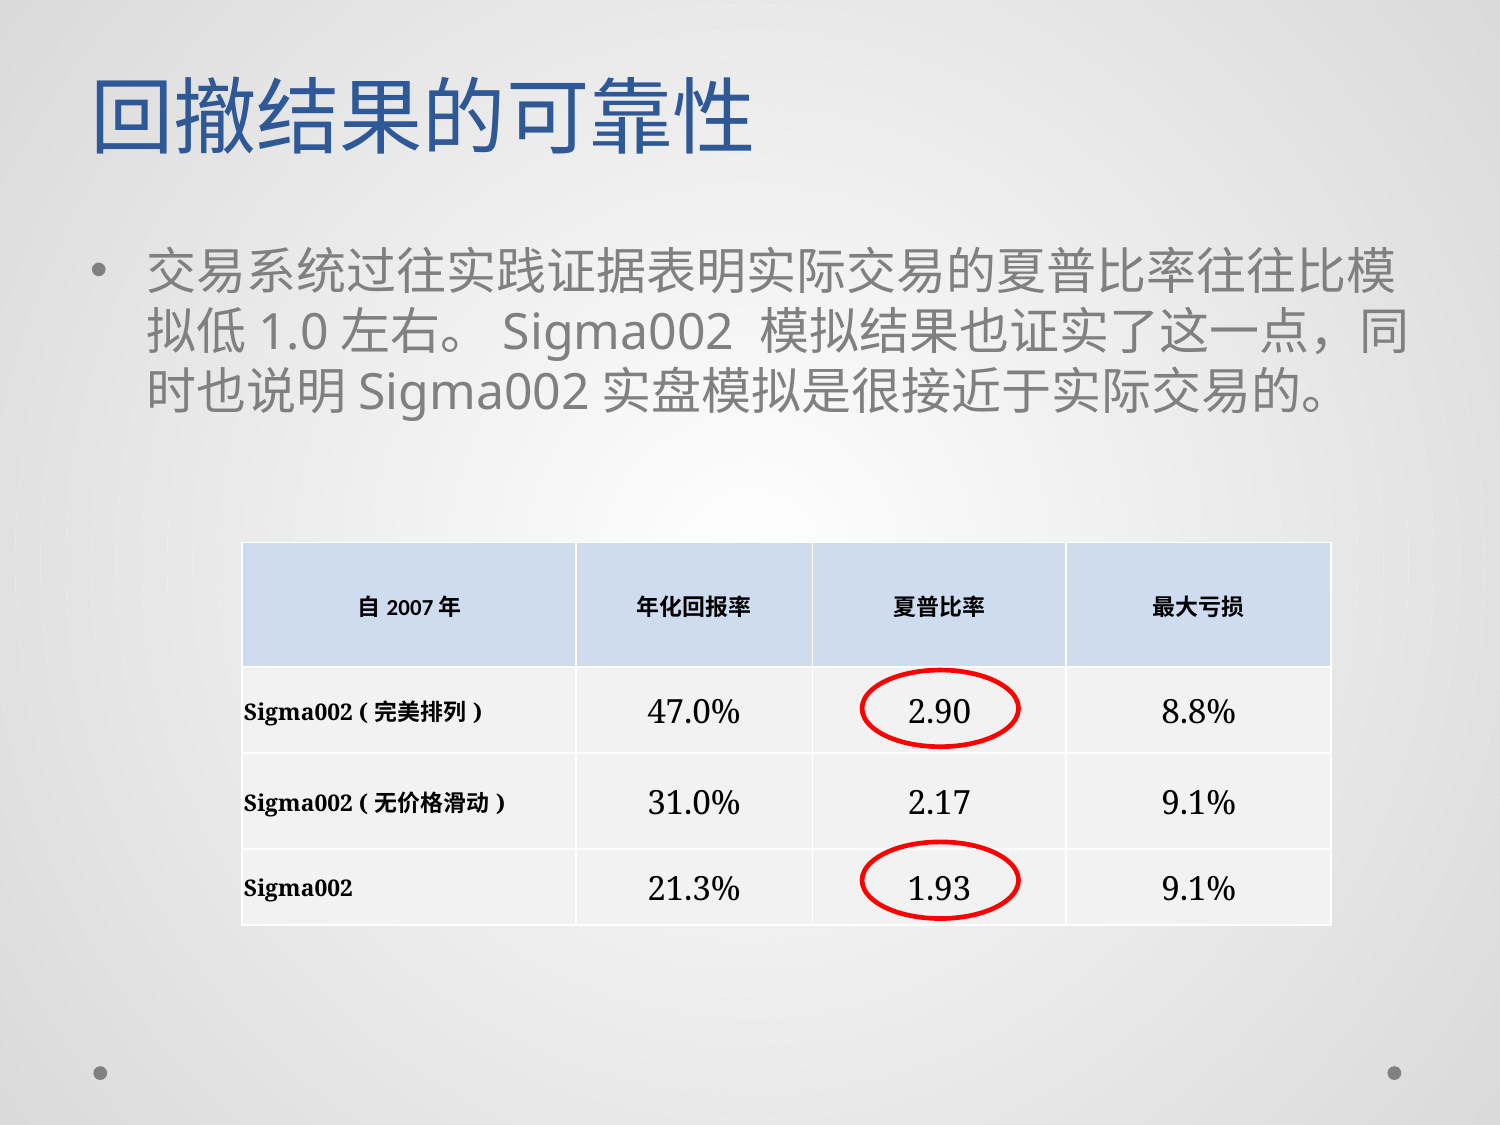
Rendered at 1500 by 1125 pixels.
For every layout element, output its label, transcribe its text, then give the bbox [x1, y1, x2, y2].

title 回撤结果的可靠性 [75, 0, 1425, 207]
table_cell 1.93 [813, 850, 1065, 924]
table_header 自2007年 [243, 543, 575, 666]
table_header 年化回报率 [577, 543, 812, 666]
table_cell 31.0% [577, 754, 812, 848]
table_cell 2.17 [813, 754, 1065, 848]
table_cell 9.1% [1067, 850, 1330, 924]
list 交易系统过往实践证据表明实际交易的夏普比率往往比模拟低1.0左右。Sigma002 模拟结果也证实了这一点，同时也说明Sigma002实盘模拟是很接近于实际交易的。 [75, 232, 1425, 975]
table_cell 47.0% [577, 668, 812, 752]
text_box [859, 667, 1021, 750]
table_header 夏普比率 [813, 543, 1065, 666]
table_cell Sigma002 (无价格滑动) [243, 754, 575, 848]
table_cell 2.90 [813, 668, 1065, 752]
table_header 最大亏损 [1067, 543, 1330, 666]
table_cell Sigma002 [243, 850, 575, 924]
table_cell 21.3% [577, 850, 812, 924]
table_cell 8.8% [1067, 668, 1330, 752]
text_box [859, 839, 1021, 921]
table_cell 9.1% [1067, 754, 1330, 848]
table_cell Sigma002 (完美排列) [243, 668, 575, 752]
